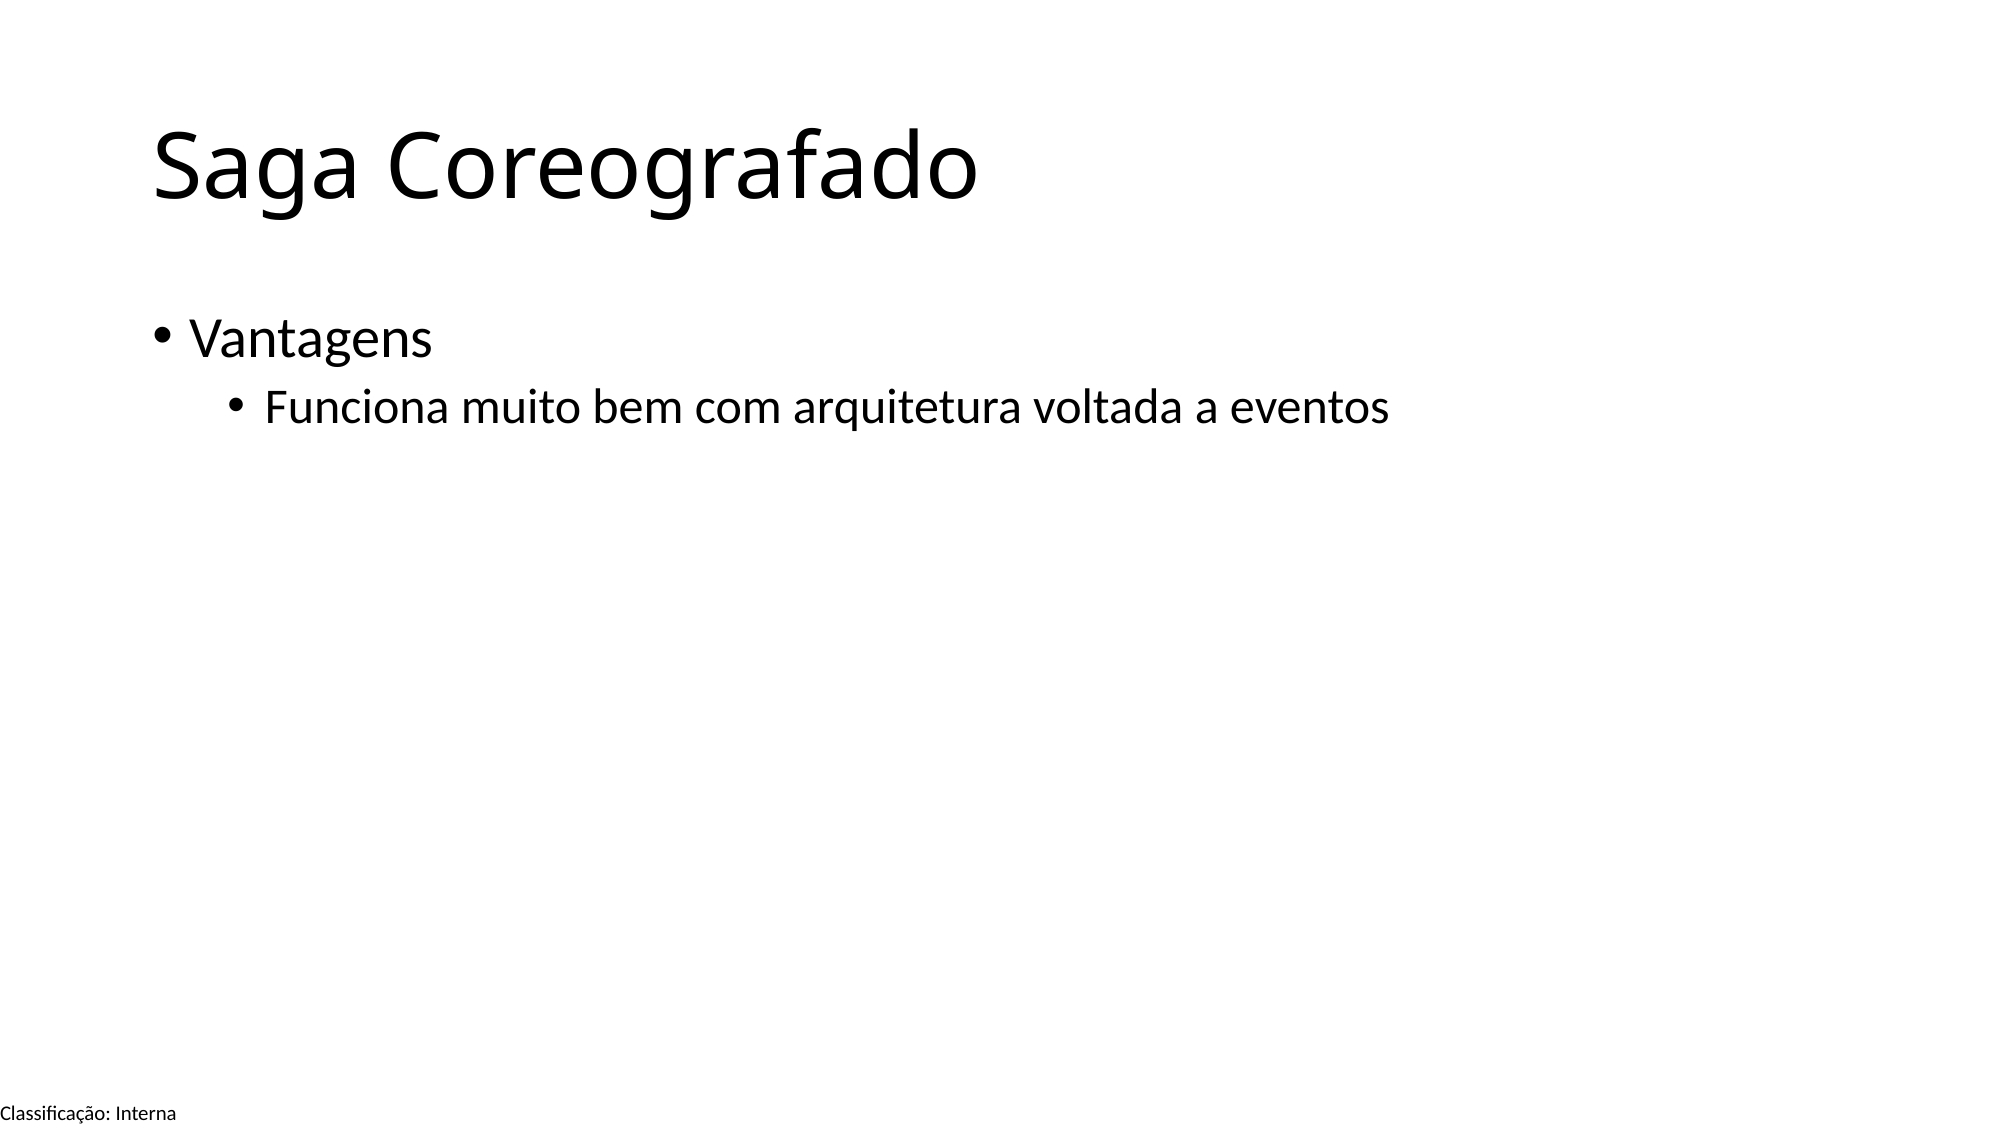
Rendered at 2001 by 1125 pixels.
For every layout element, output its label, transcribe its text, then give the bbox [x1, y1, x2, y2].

list Vantagens Funciona muito bem com arquitetura voltada a eventos [137, 299, 1863, 1014]
title Saga Coreografado [137, 59, 1863, 278]
